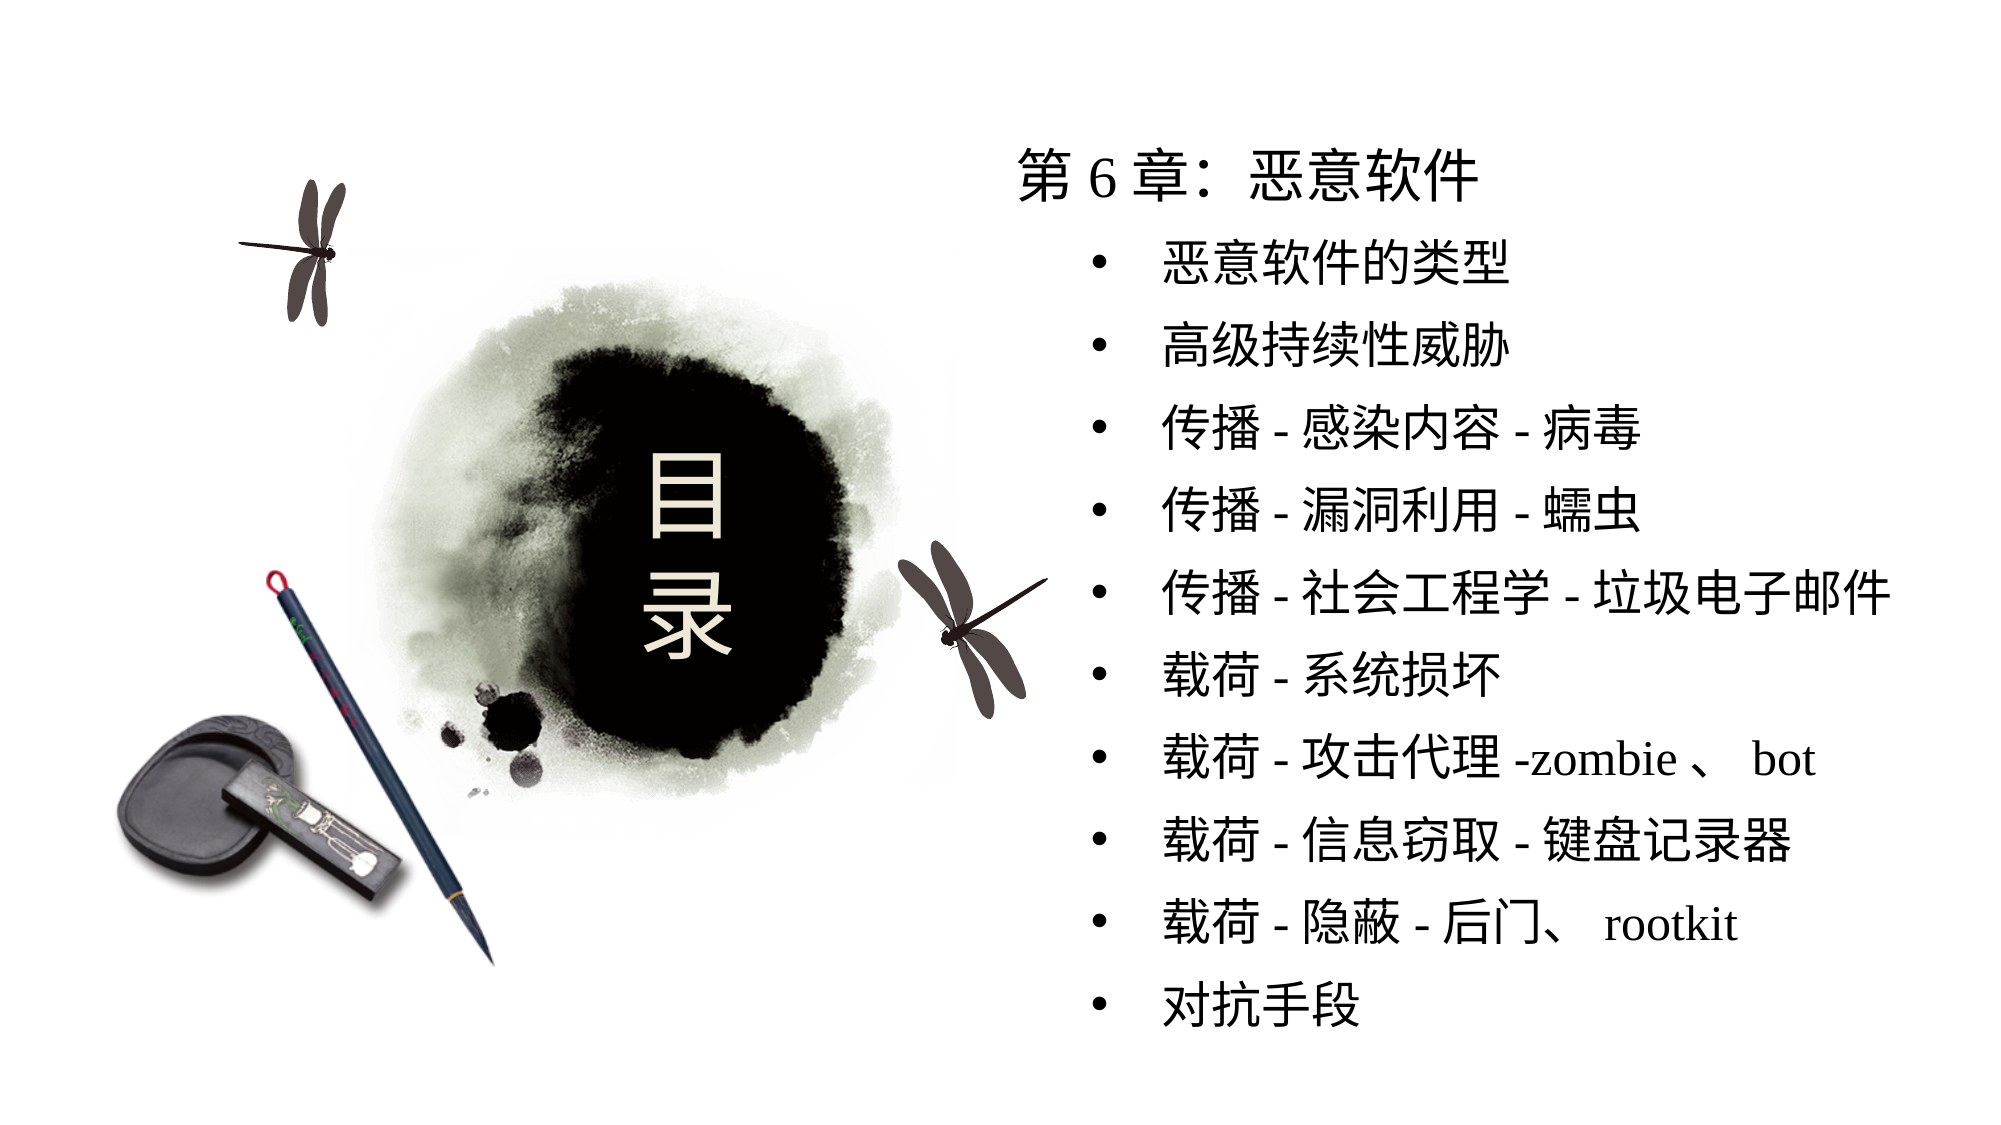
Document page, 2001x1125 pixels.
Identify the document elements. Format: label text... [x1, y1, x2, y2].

picture [112, 198, 1086, 967]
text_box 第6章：恶意软件 恶意软件的类型 高级持续性威胁 传播-感染内容-病毒 传播-漏洞利用-蠕虫 传播-社会工程学-垃圾电子邮件 载荷-系统损坏 载荷-攻击代理-zombie、bot 载荷-信息窃取-键盘记录器 载荷-隐蔽-后门、rootkit 对抗手段 [1001, 96, 2000, 1041]
